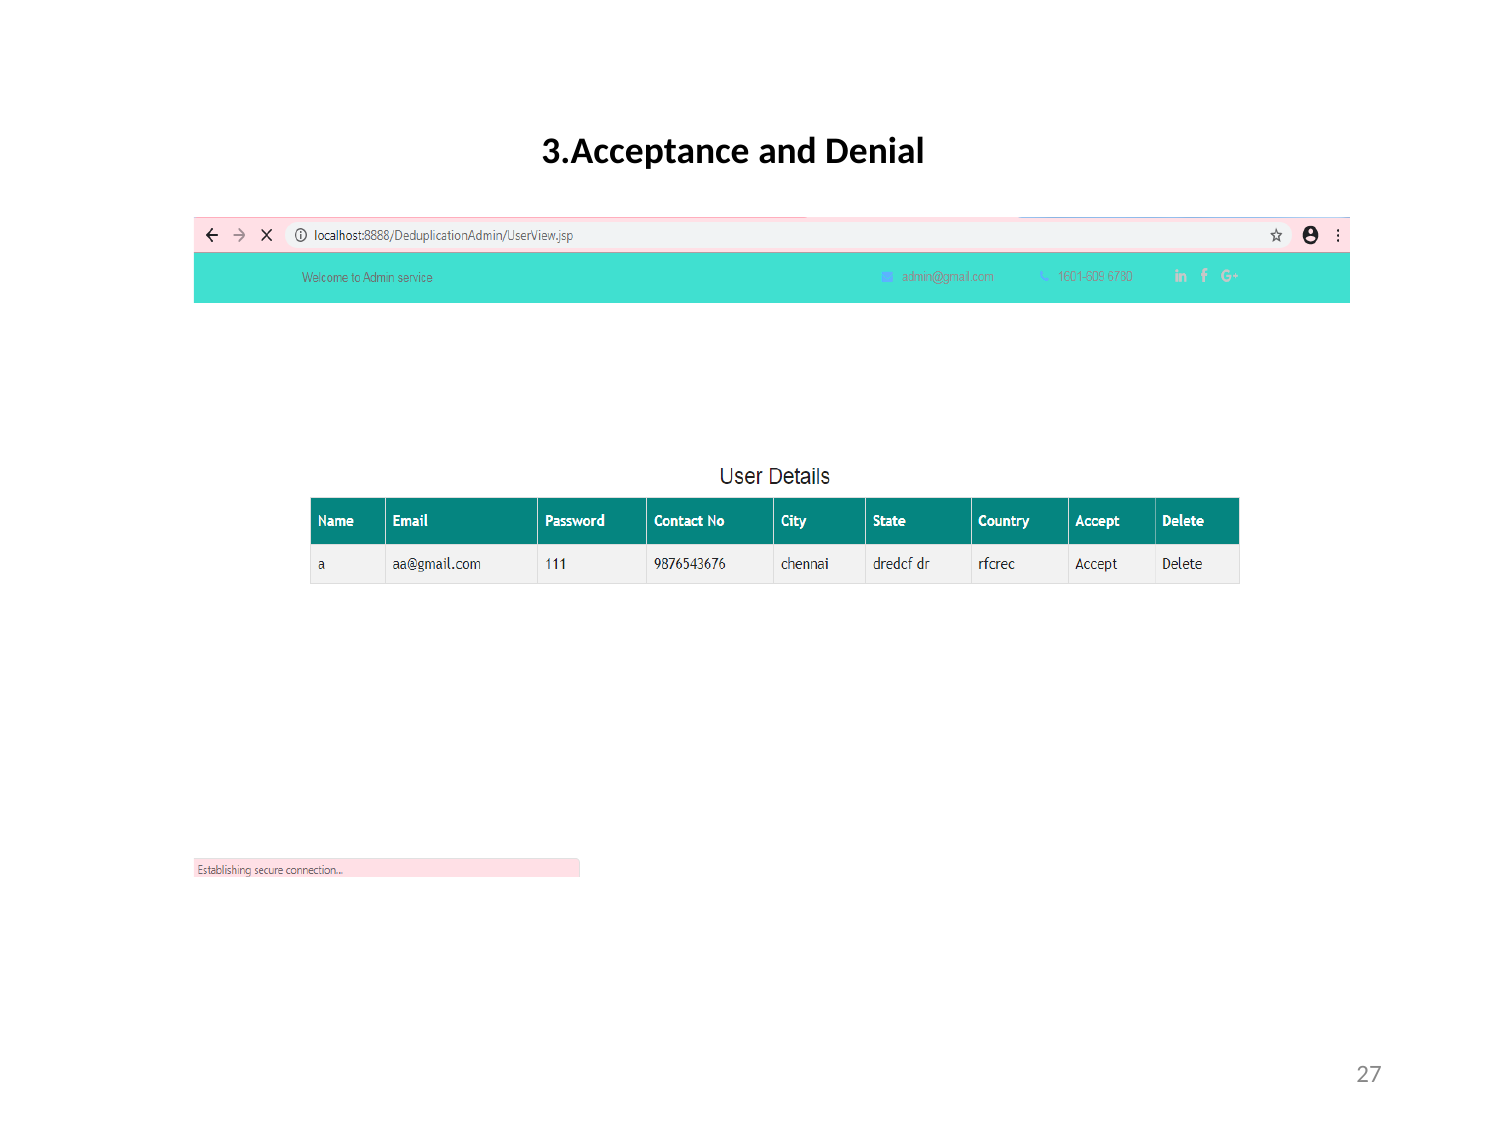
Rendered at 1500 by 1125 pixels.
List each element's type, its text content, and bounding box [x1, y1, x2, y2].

slide_number ‹#› [1059, 1042, 1397, 1103]
picture [193, 216, 1351, 877]
text_box 3.Acceptance and Denial [526, 118, 1160, 179]
